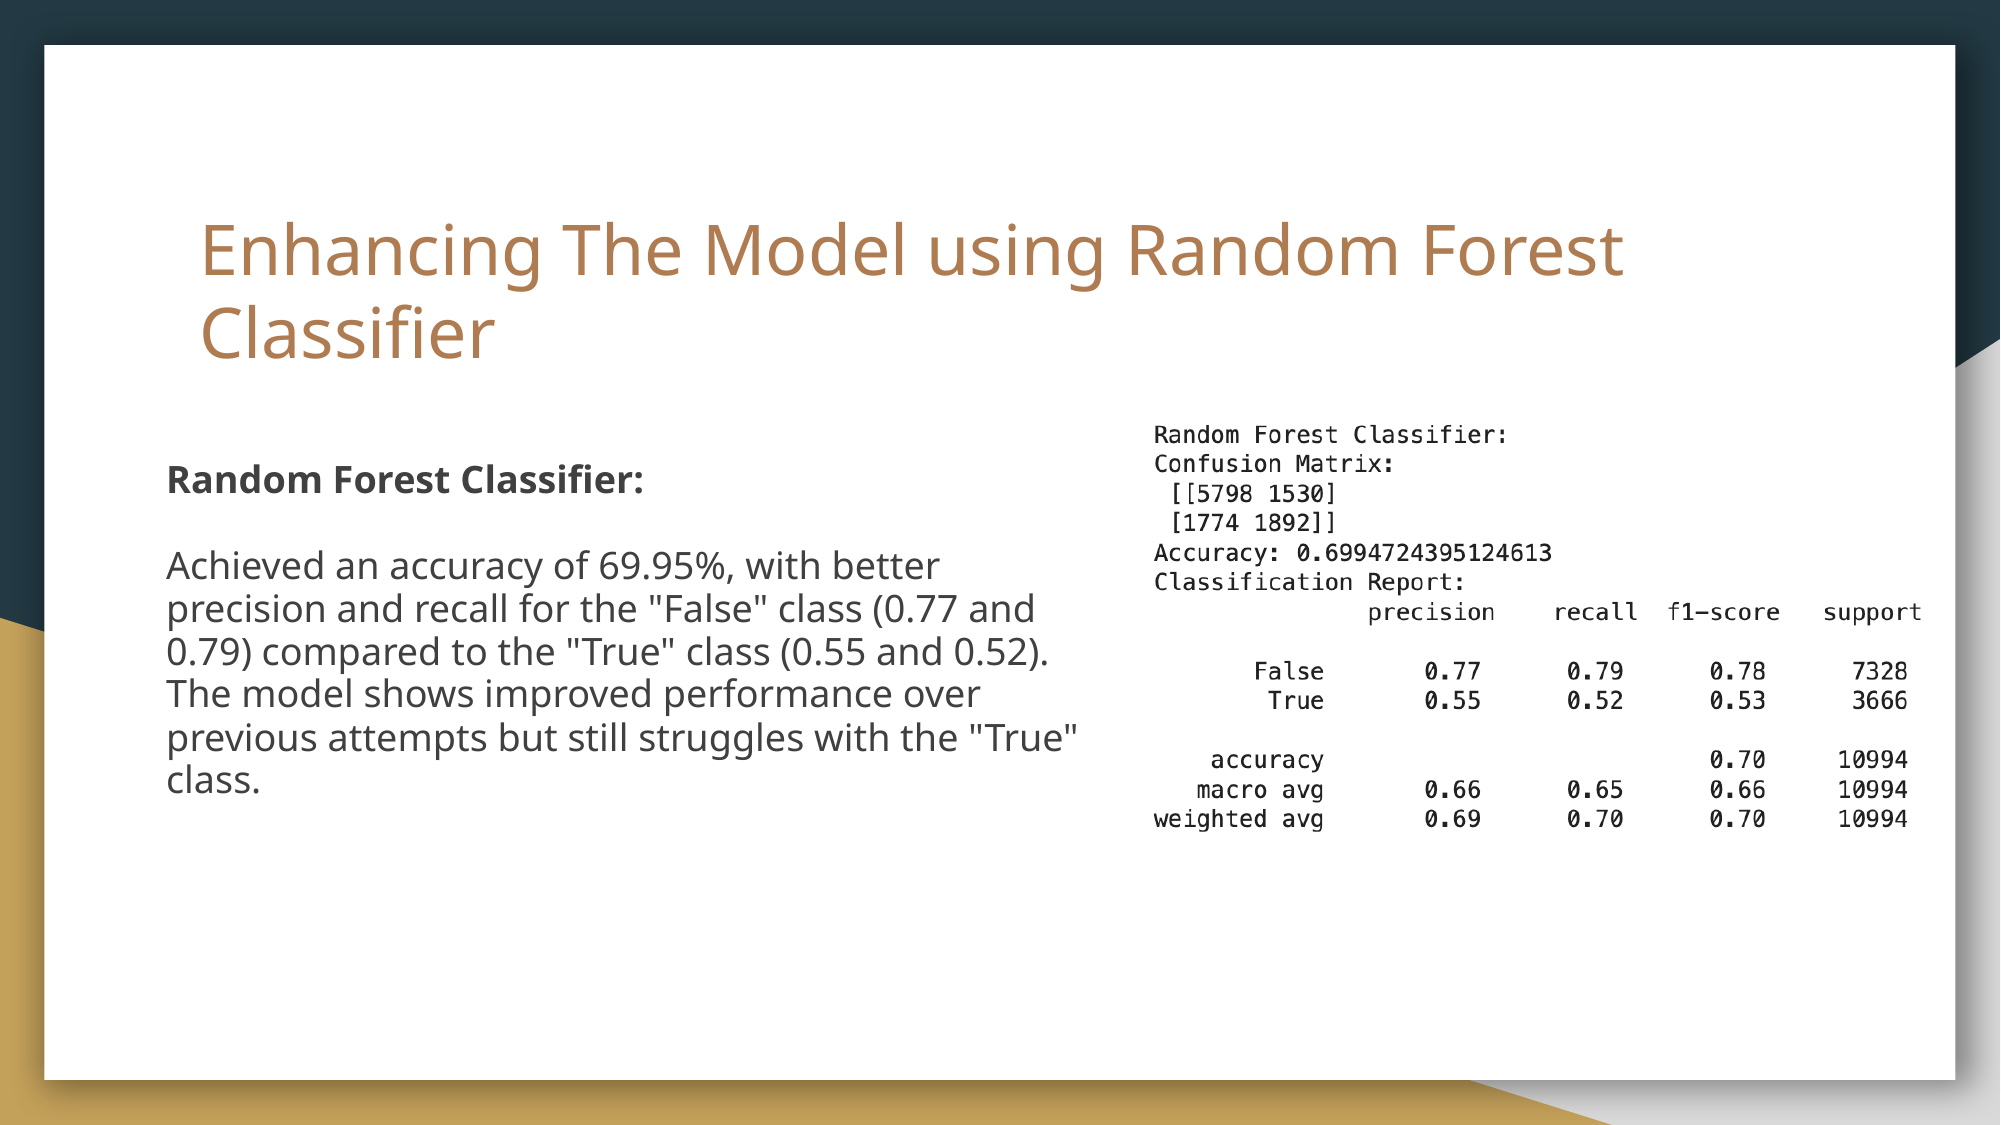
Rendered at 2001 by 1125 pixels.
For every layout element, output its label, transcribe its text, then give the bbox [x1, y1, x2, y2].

list Random Forest Classifier: Achieved an accuracy of 69.95%, with better precision and recall for the "False" class (0.77 and 0.79) compared to the "True" class (0.55 and 0.52). The model shows improved performance over previous attempts but still struggles with the "True" class. [146, 393, 1125, 1039]
picture [1108, 416, 1946, 883]
title Enhancing The Model using Random Forest Classifier [179, 184, 1821, 394]
